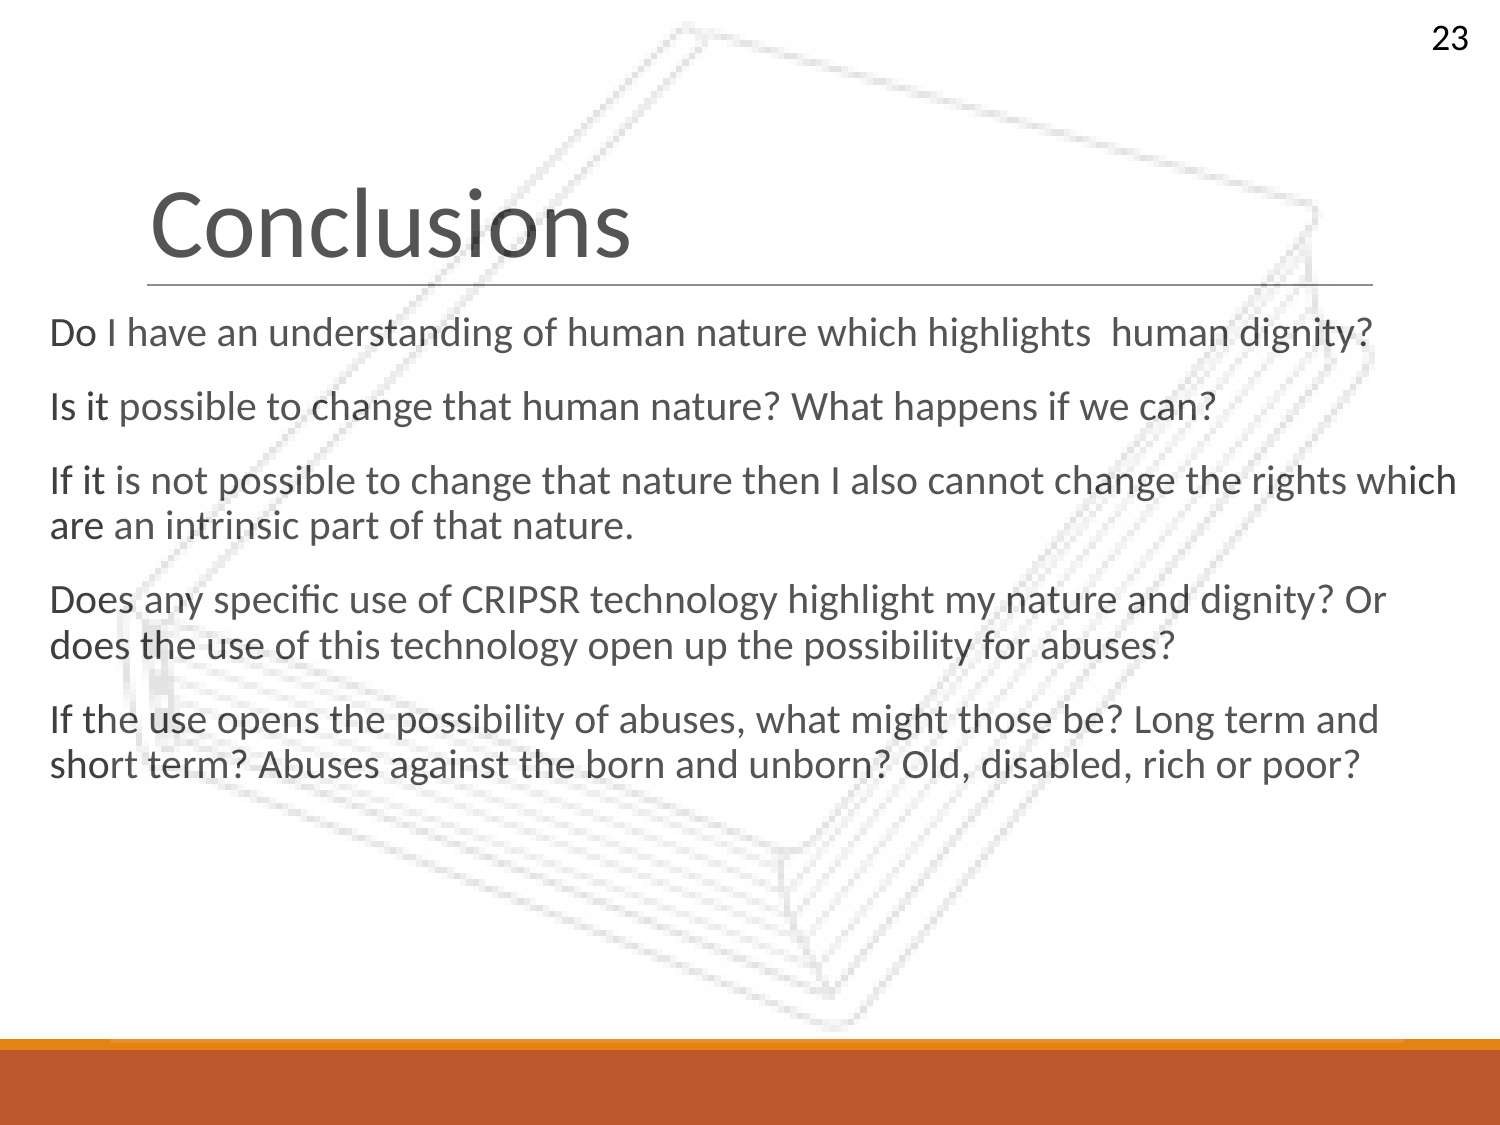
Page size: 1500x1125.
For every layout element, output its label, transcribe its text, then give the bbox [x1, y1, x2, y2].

picture [109, 2, 1404, 1043]
list Do I have an understanding of human nature which highlights human dignity? Is it possible to change that human nature? What happens if we can? If it is not possible to change that nature then I also cannot change the rights which are an intrinsic part of that nature. Does any specific use of CRIPSR technology highlight my nature and dignity? Or does the use of this technology open up the possibility for abuses? If the use opens the possibility of abuses, what might those be? Long term and short term? Abuses against the born and unborn? Old, disabled, rich or poor? [49, 302, 104, 1020]
text_box 23 [1416, 5, 1492, 66]
list Do I have an understanding of human nature which highlights human dignity? Is it possible to change that human nature? What happens if we can? If it is not possible to change that nature then I also cannot change the rights which are an intrinsic part of that nature. Does any specific use of CRIPSR technology highlight my nature and dignity? Or does the use of this technology open up the possibility for abuses? If the use opens the possibility of abuses, what might those be? Long term and short term? Abuses against the born and unborn? Old, disabled, rich or poor? [1408, 302, 1467, 1020]
